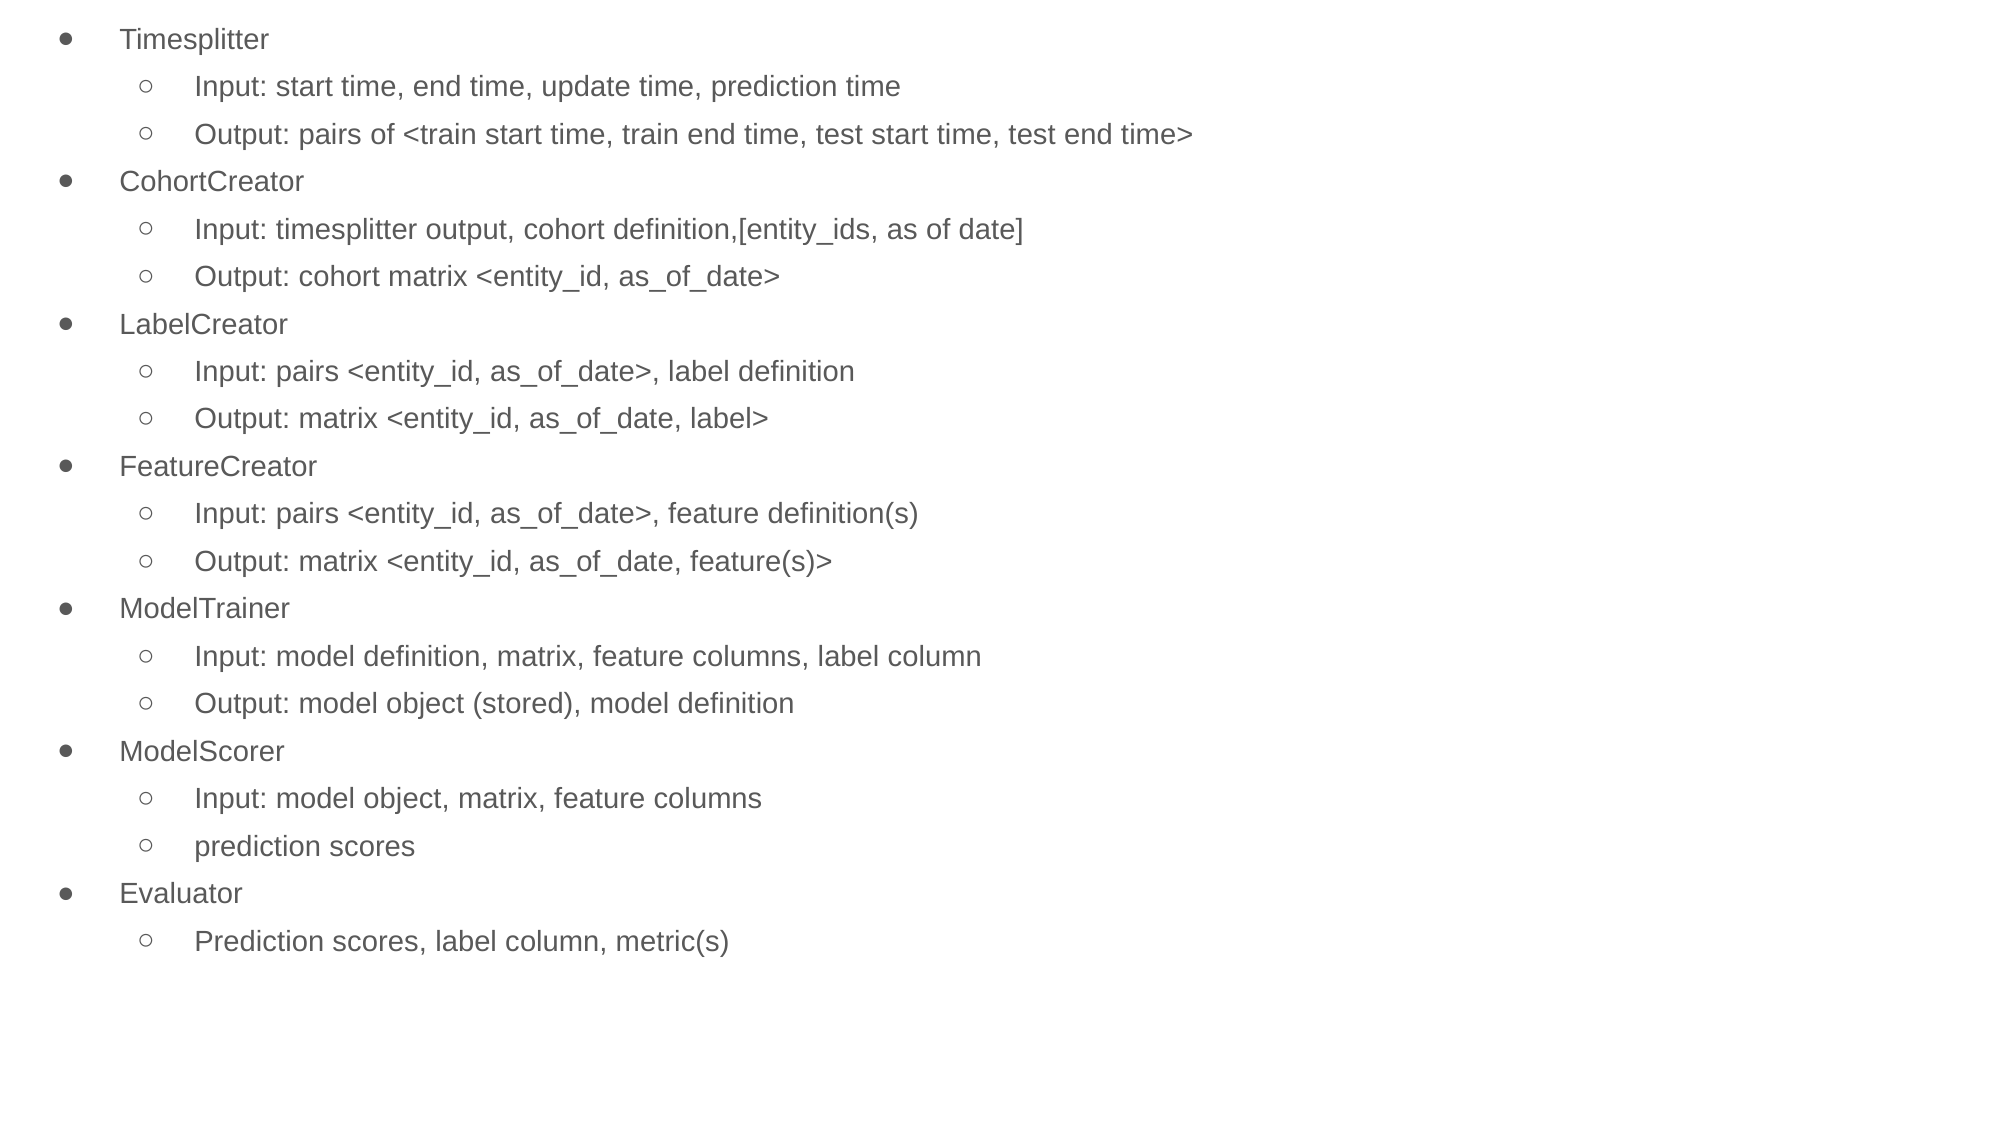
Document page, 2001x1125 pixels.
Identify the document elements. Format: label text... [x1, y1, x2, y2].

list Timesplitter Input: start time, end time, update time, prediction time Output: pairs of <train start time, train end time, test start time, test end time> CohortCreator Input: timesplitter output, cohort definition,[entity_ids, as of date] Output: cohort matrix <entity_id, as_of_date> LabelCreator Input: pairs <entity_id, as_of_date>, label definition Output: matrix <entity_id, as_of_date, label> FeatureCreator Input: pairs <entity_id, as_of_date>, feature definition(s) Output: matrix <entity_id, as_of_date, feature(s)> ModelTrainer Input: model definition, matrix, feature columns, label column Output: model object (stored), model definition ModelScorer Input: model object, matrix, feature columns prediction scores Evaluator Prediction scores, label column, metric(s) [24, 0, 1939, 813]
